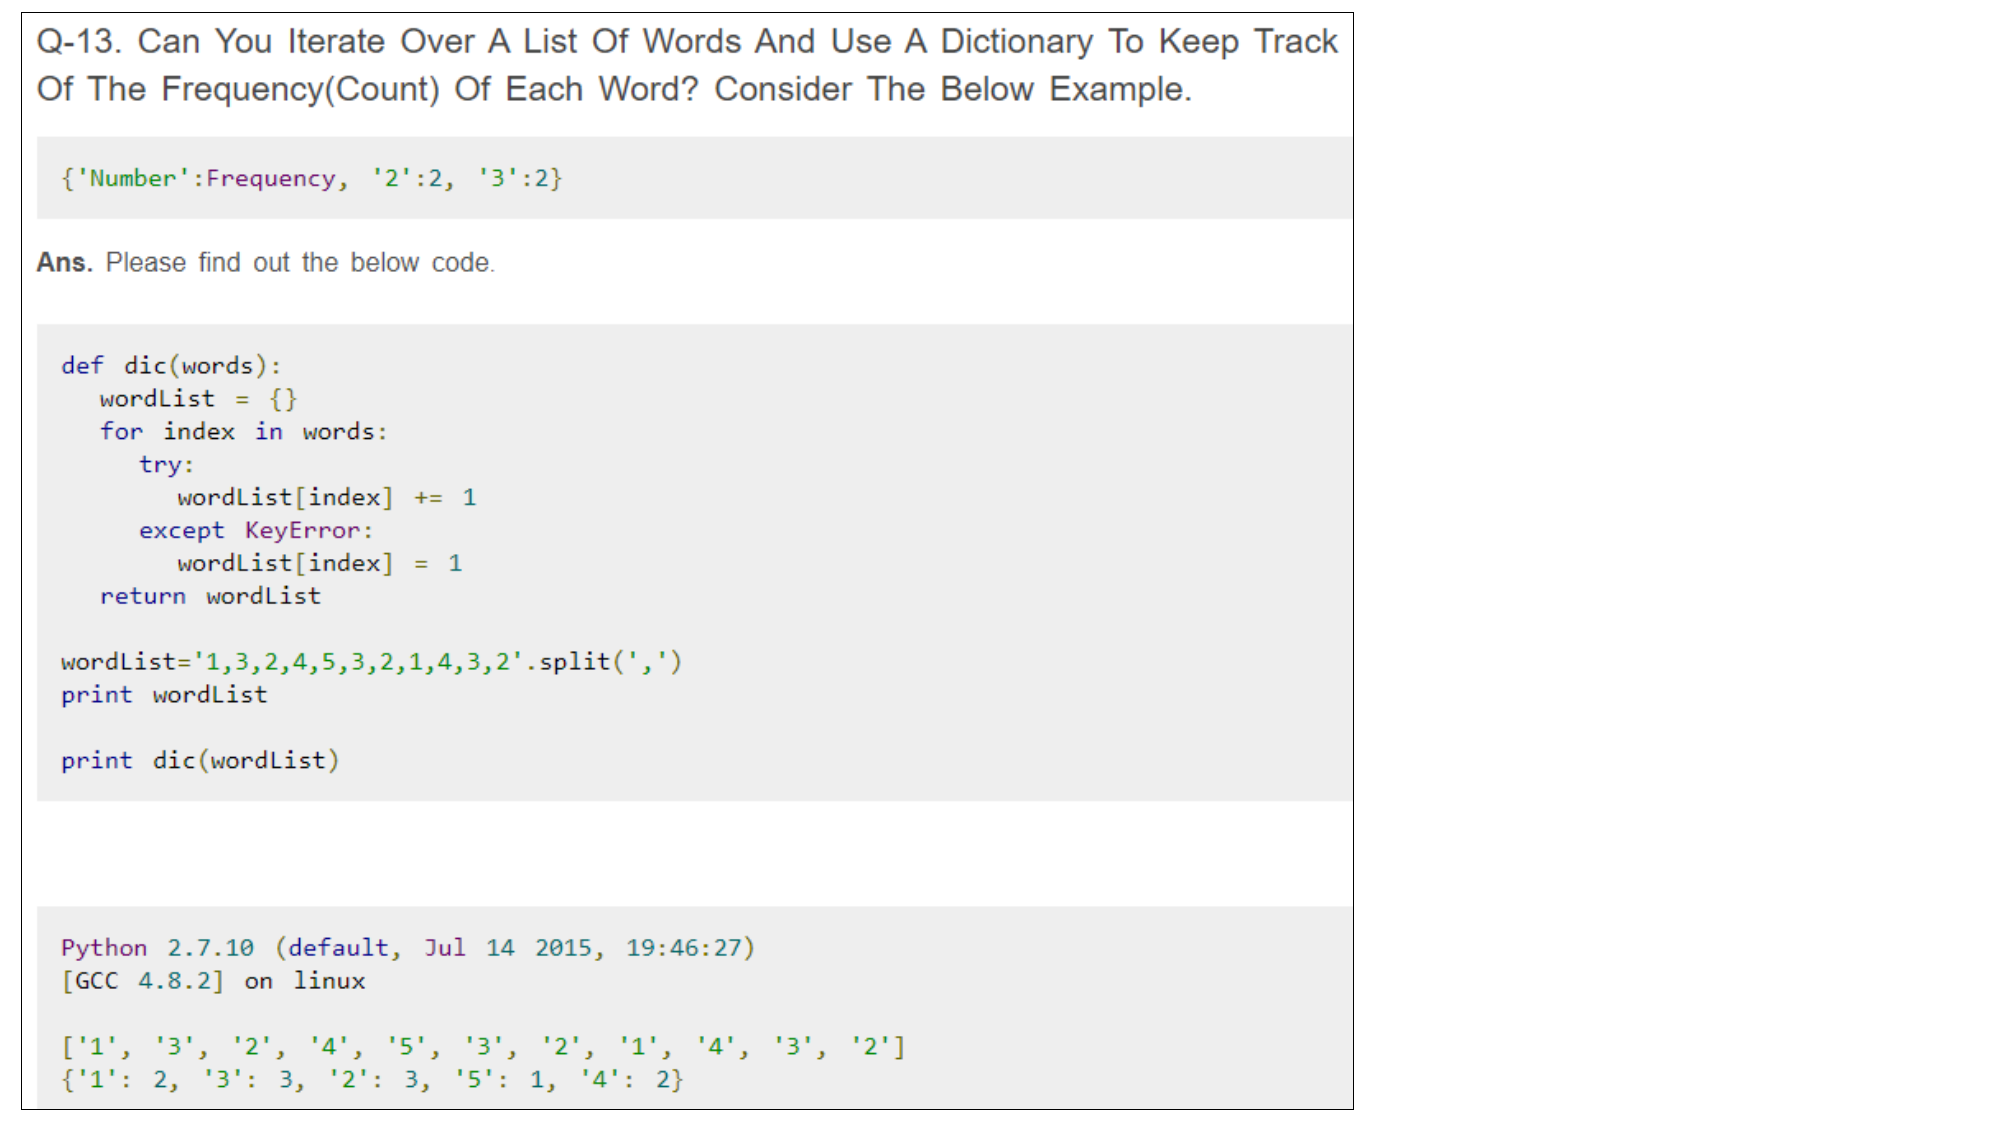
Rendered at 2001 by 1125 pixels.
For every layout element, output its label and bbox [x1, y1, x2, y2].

picture [21, 12, 1354, 1110]
